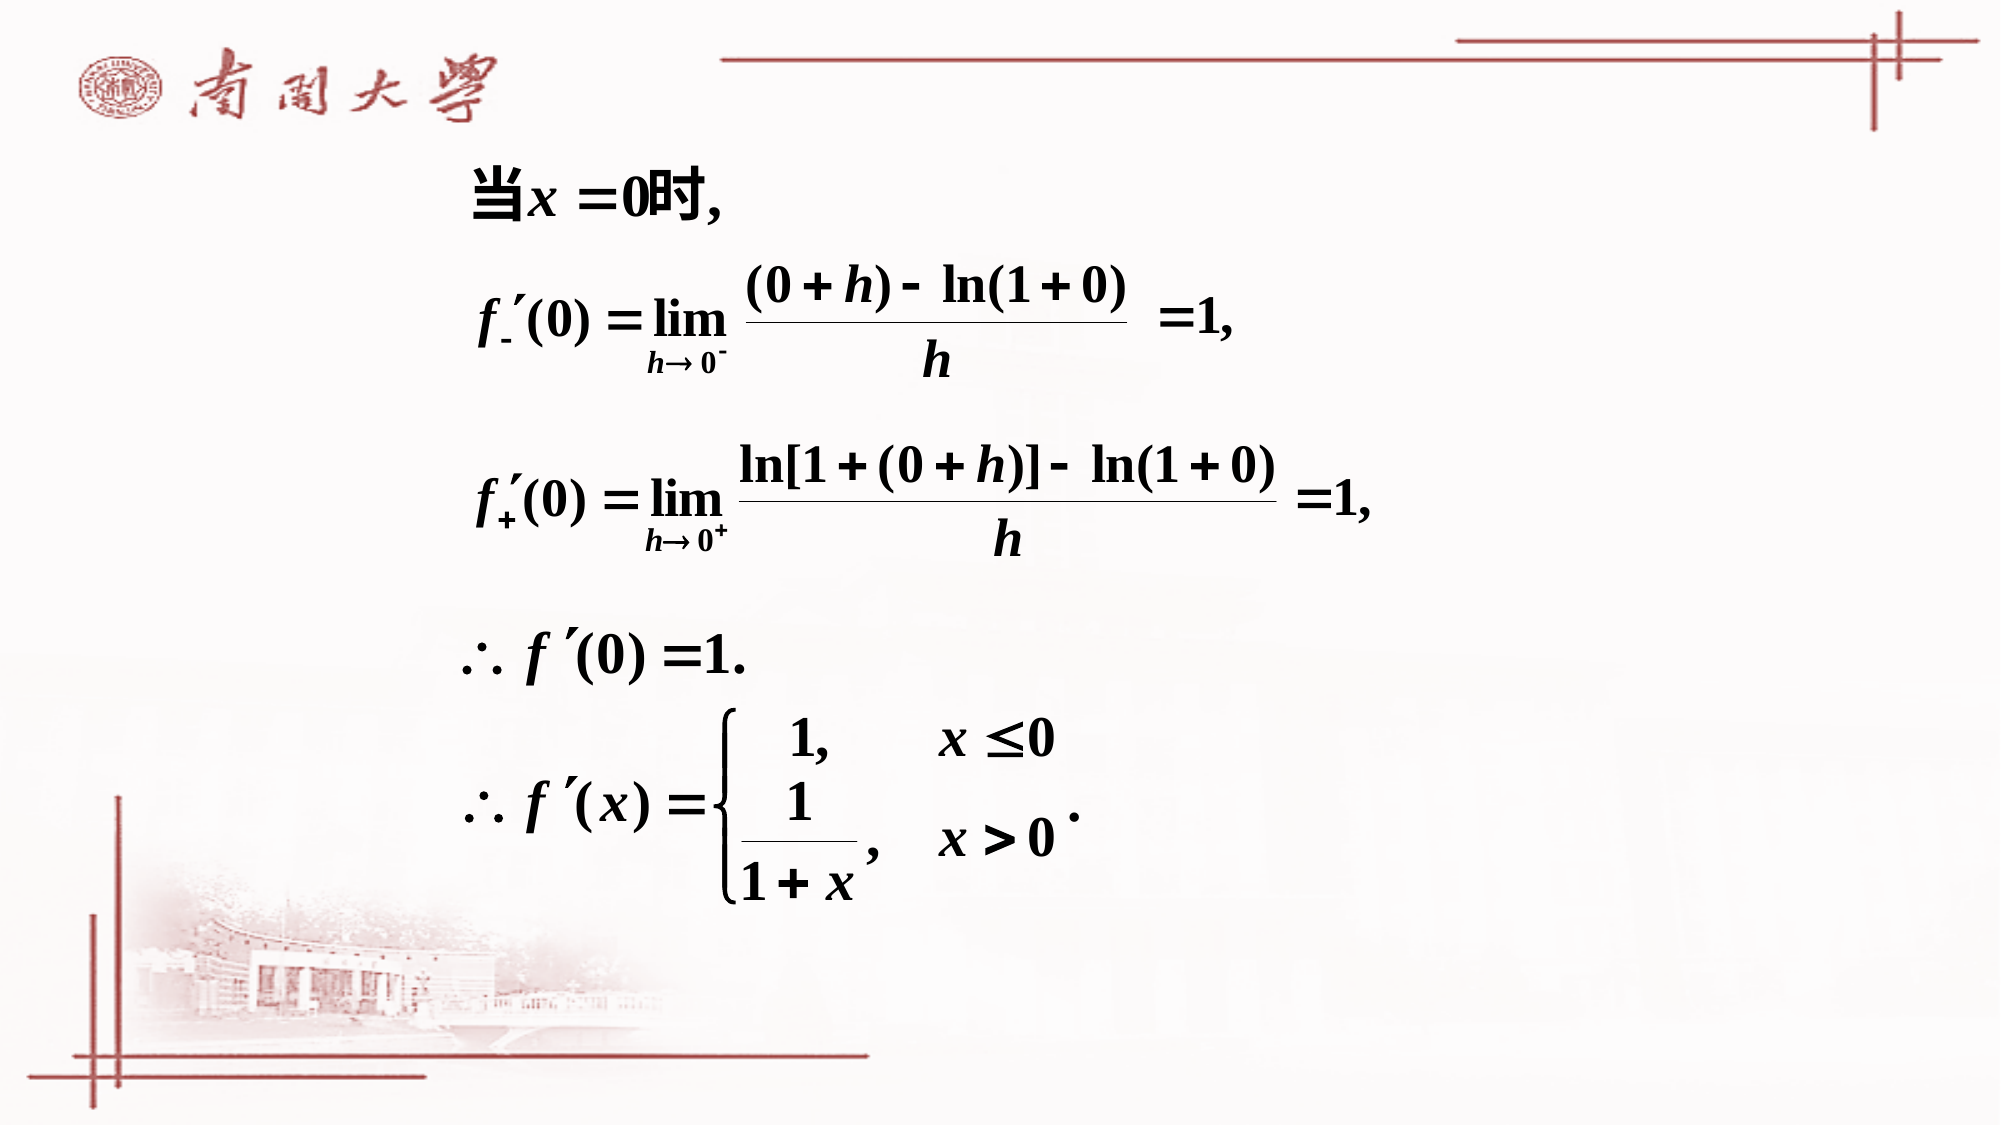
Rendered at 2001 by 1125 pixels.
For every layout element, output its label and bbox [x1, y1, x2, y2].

text_box [463, 254, 1133, 384]
text_box [469, 163, 726, 232]
text_box [462, 434, 1281, 563]
text_box [462, 624, 749, 693]
text_box [1289, 472, 1376, 529]
text_box [1152, 290, 1238, 348]
text_box [464, 703, 1083, 909]
